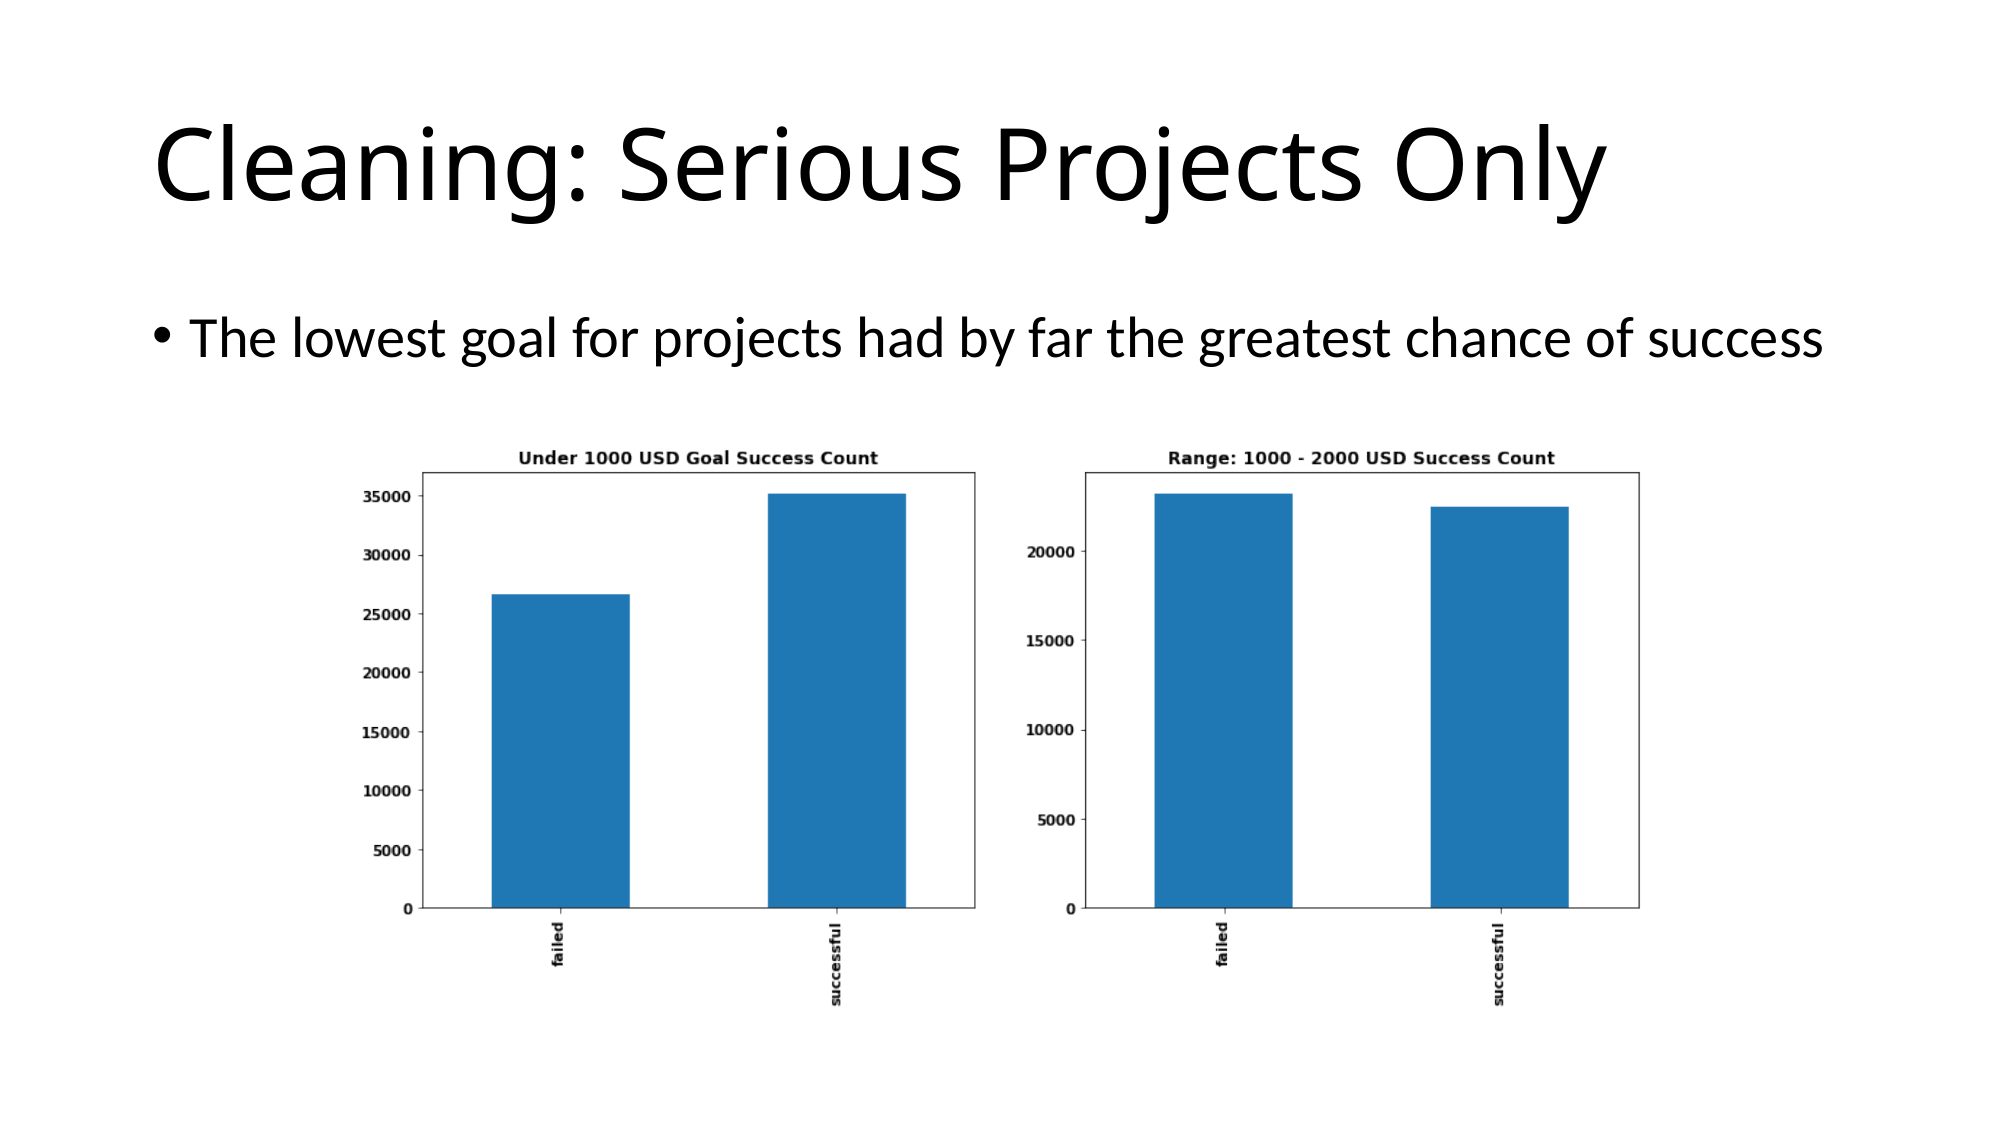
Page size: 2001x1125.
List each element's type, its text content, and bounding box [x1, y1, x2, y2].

list The lowest goal for projects had by far the greatest chance of success [137, 299, 1863, 1014]
title Cleaning: Serious Projects Only [137, 59, 1863, 278]
picture [350, 440, 1649, 1014]
